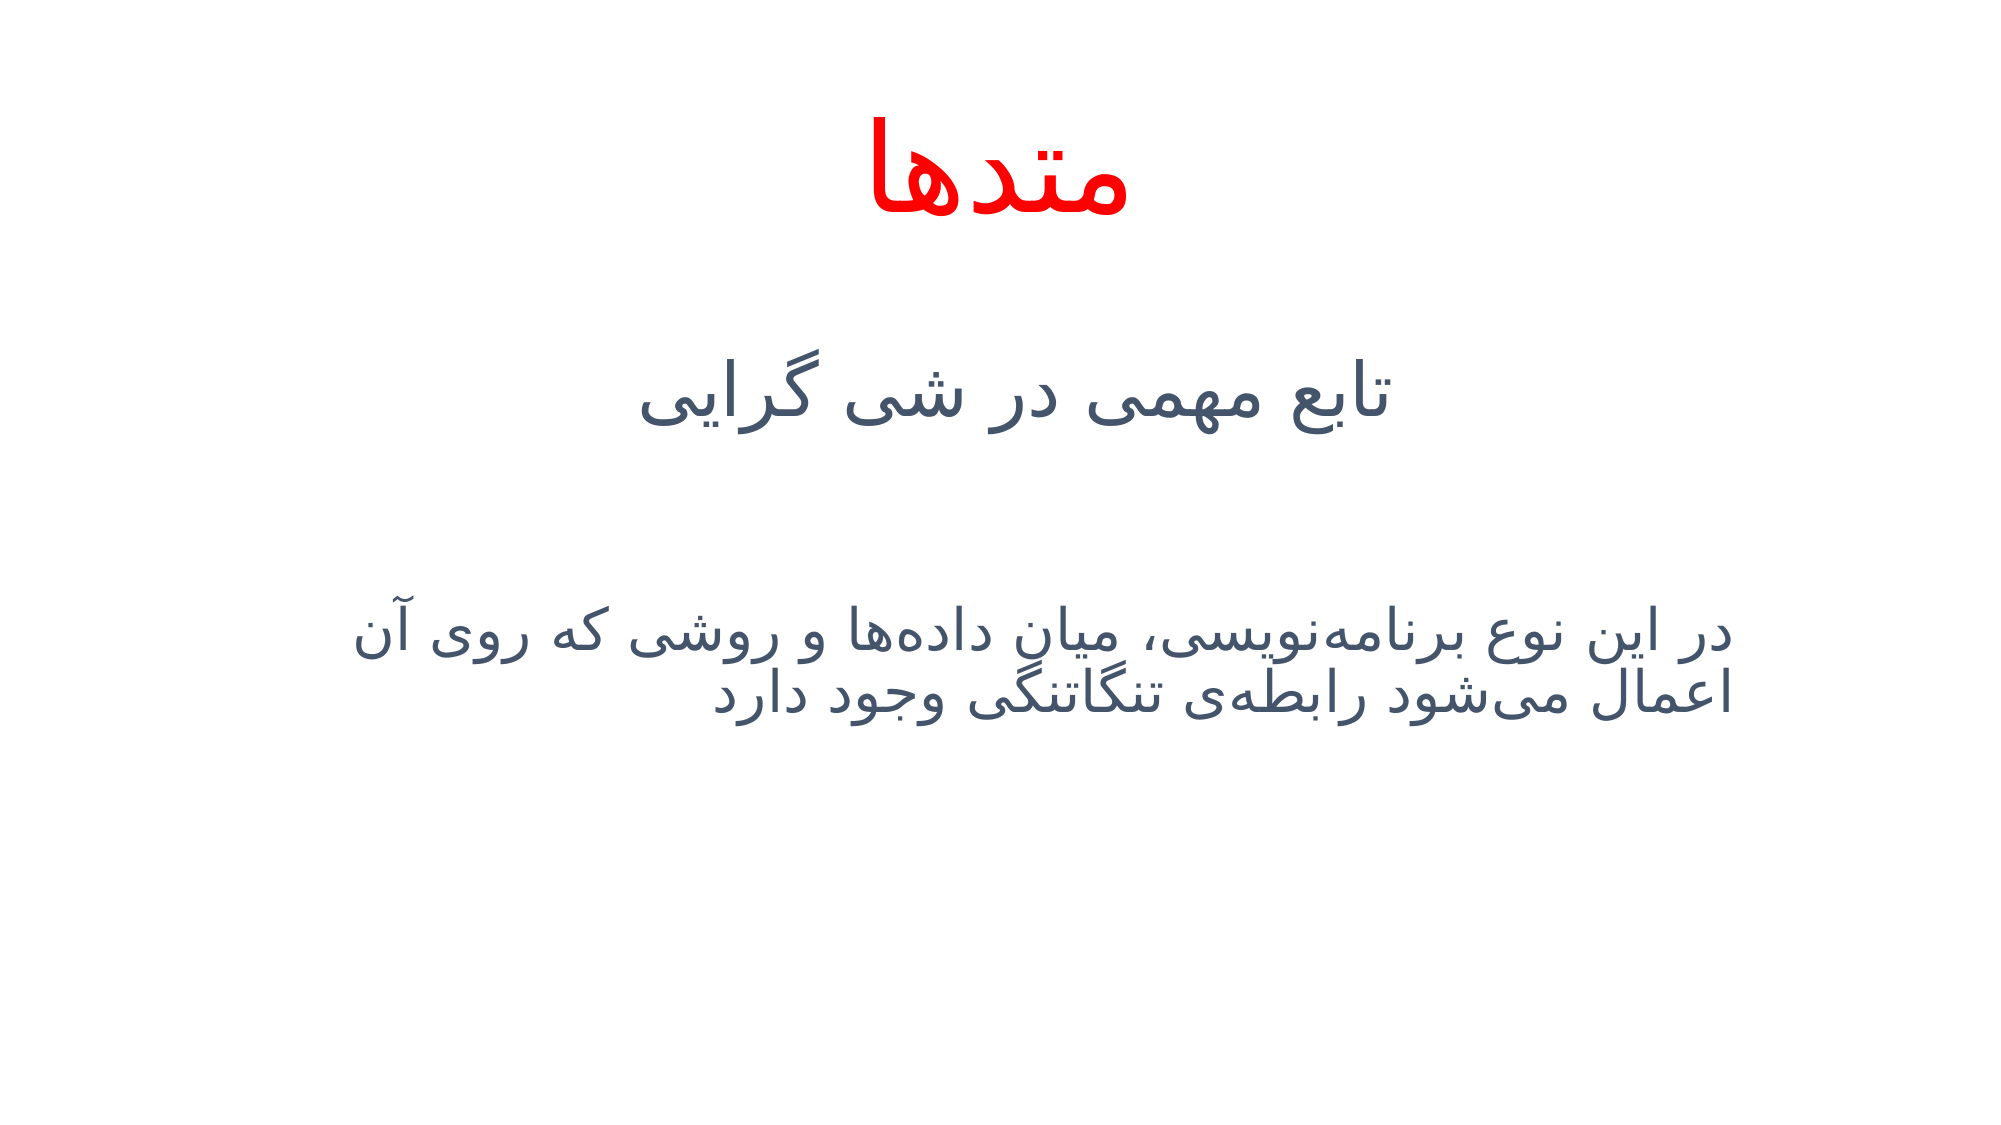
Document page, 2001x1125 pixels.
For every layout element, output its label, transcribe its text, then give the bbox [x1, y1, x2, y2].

text_box در این نوع برنامه‌نویسی، میان داده‌ها و روشی که روی آن اعمال می‌شود رابطه‌ی تنگاتنگی وجود دارد [249, 592, 1750, 743]
title متدها [249, 0, 1750, 247]
subtitle تابع مهمی در شی گرایی [0, 344, 1409, 495]
